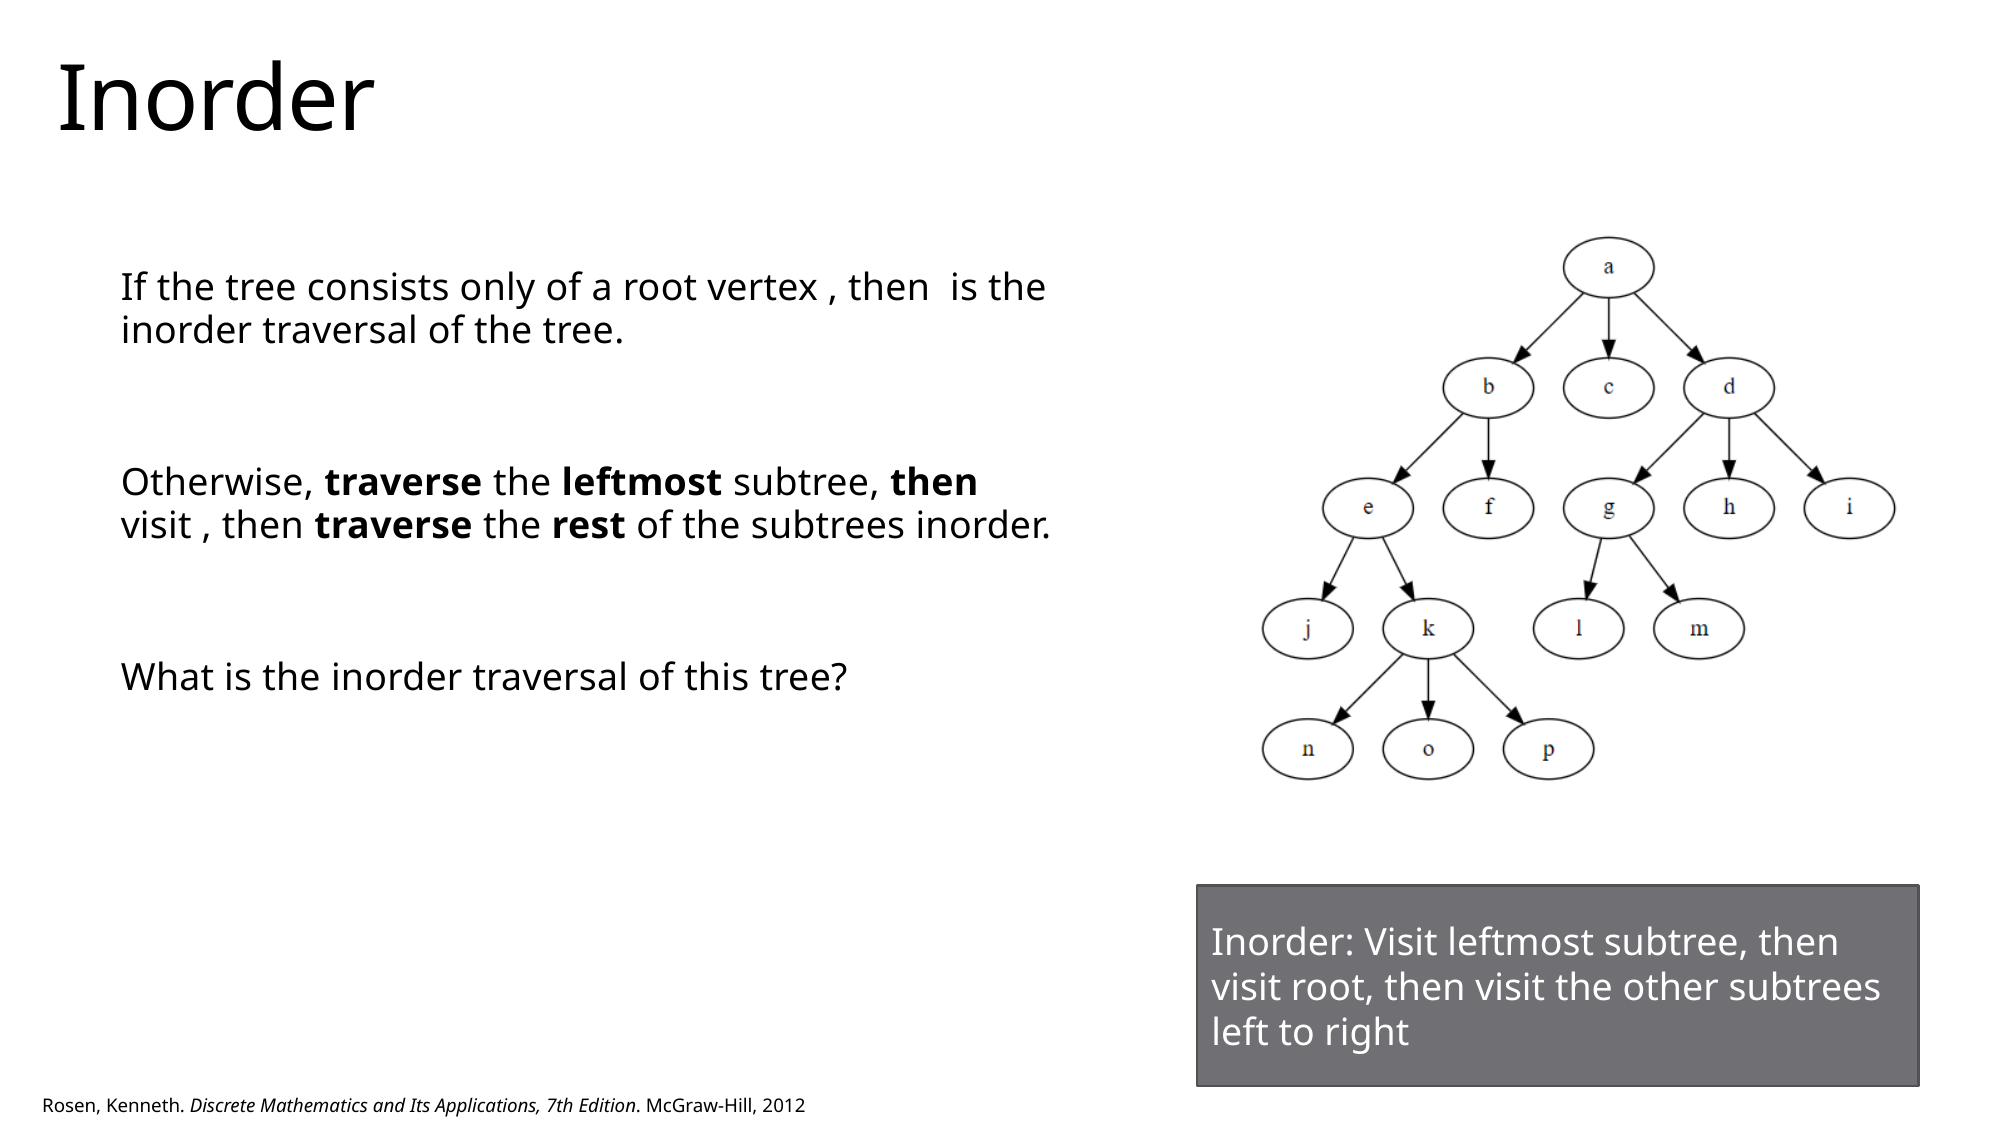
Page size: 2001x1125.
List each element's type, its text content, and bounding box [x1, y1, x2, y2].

picture [1235, 231, 1919, 797]
text_box Inorder: Visit leftmost subtree, then visit root, then visit the other subtrees left to right [1196, 884, 1920, 1087]
text_box Rosen, Kenneth. Discrete Mathematics and Its Applications, 7th Edition. McGraw-Hill, 2012 [27, 1086, 821, 1124]
title Inorder [42, 38, 1955, 158]
